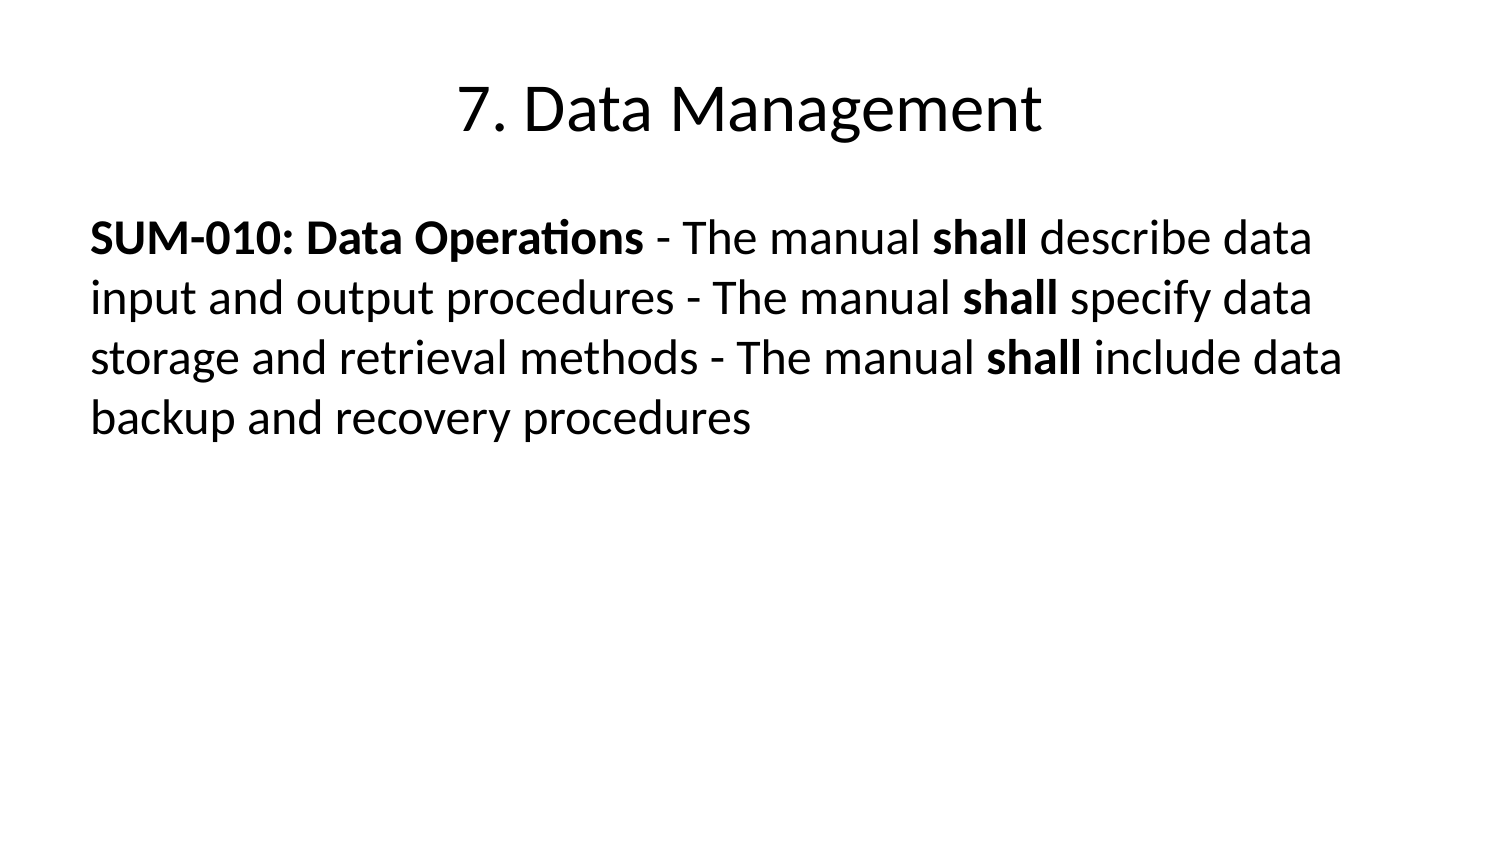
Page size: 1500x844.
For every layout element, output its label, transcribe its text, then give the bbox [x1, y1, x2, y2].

list SUM-010: Data Operations - The manual shall describe data input and output procedures - The manual shall specify data storage and retrieval methods - The manual shall include data backup and recovery procedures [75, 196, 1425, 754]
title 7. Data Management [75, 33, 1425, 175]
